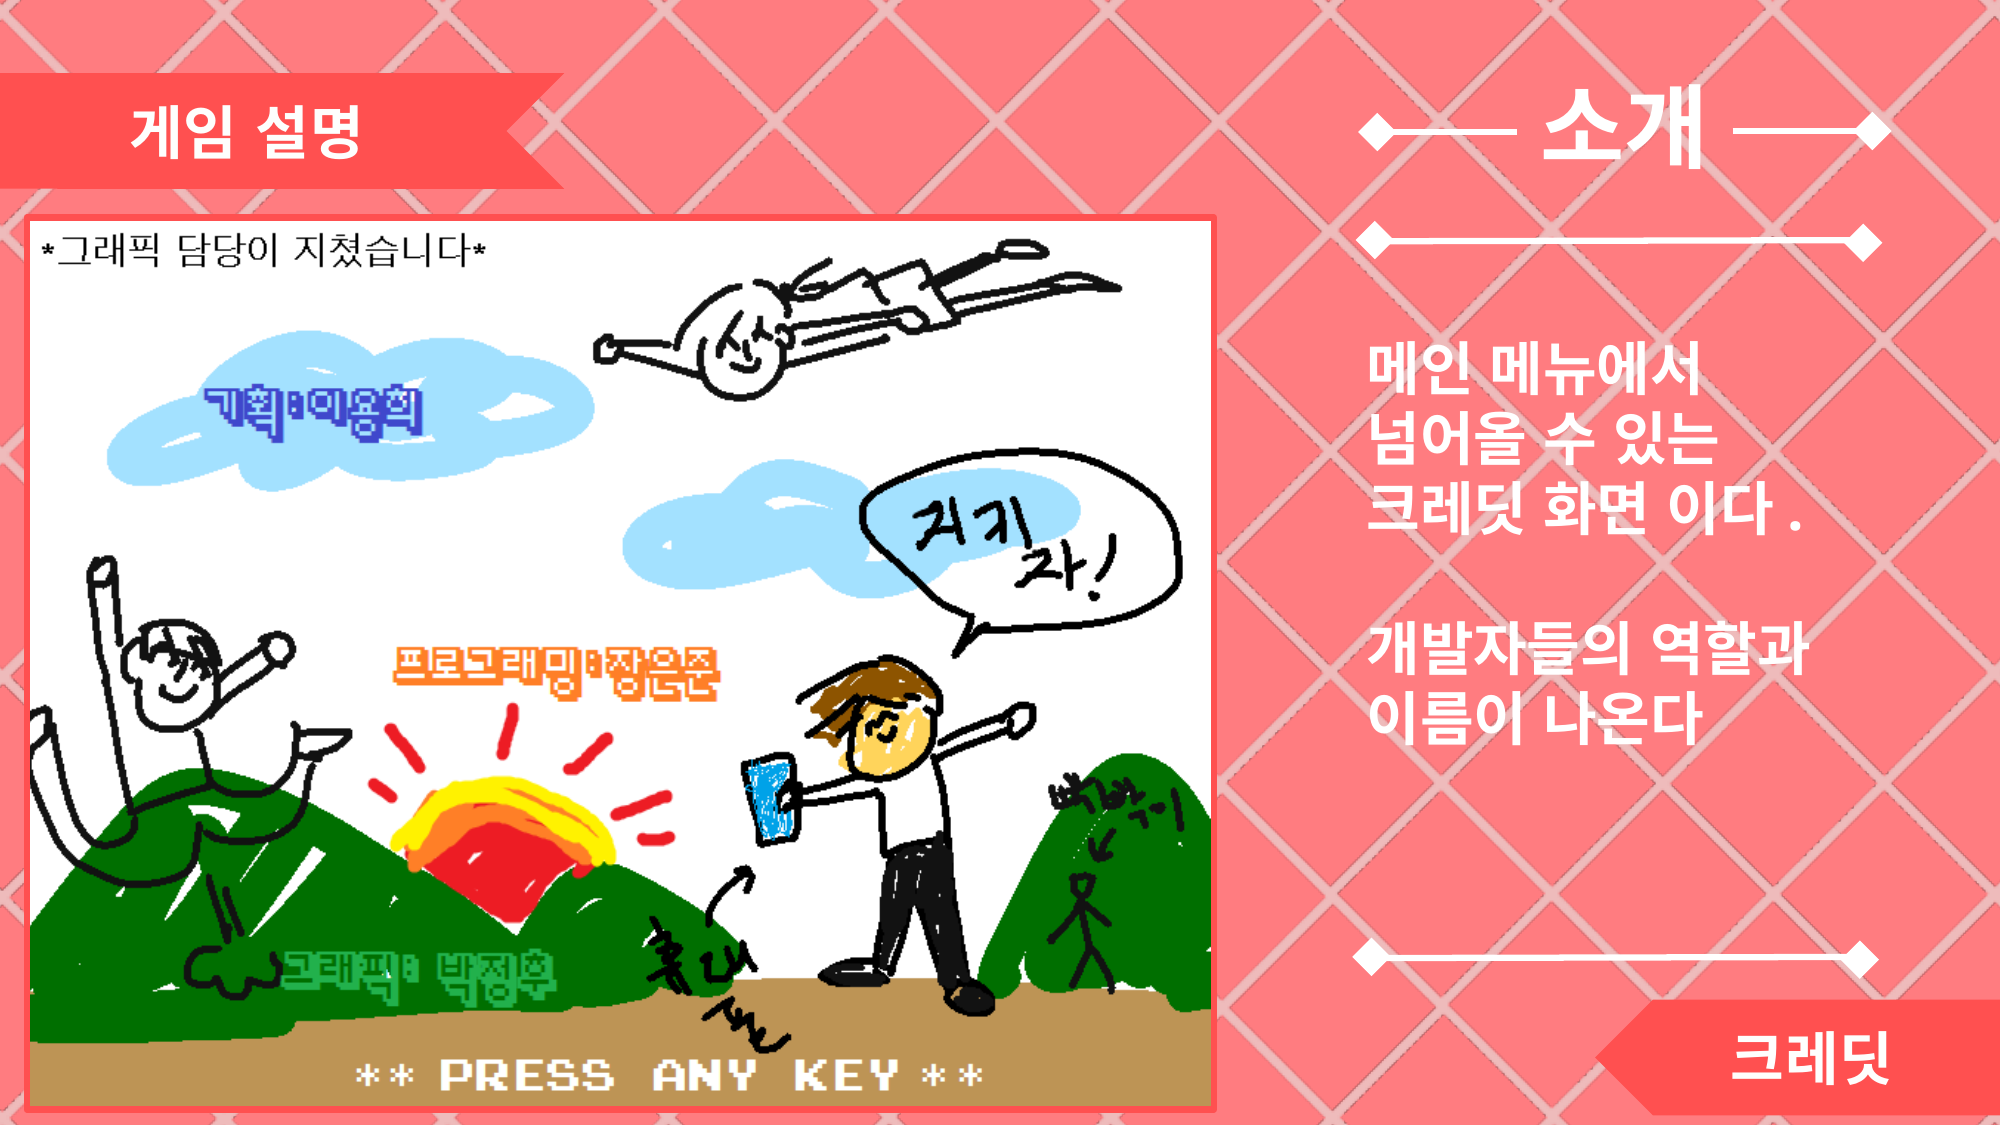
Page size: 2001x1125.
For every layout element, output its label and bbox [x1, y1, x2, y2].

text_box [1355, 220, 1883, 262]
text_box [0, 73, 565, 189]
picture [0, 0, 2000, 1125]
text_box [1352, 937, 1880, 979]
text_box [1358, 62, 1892, 189]
